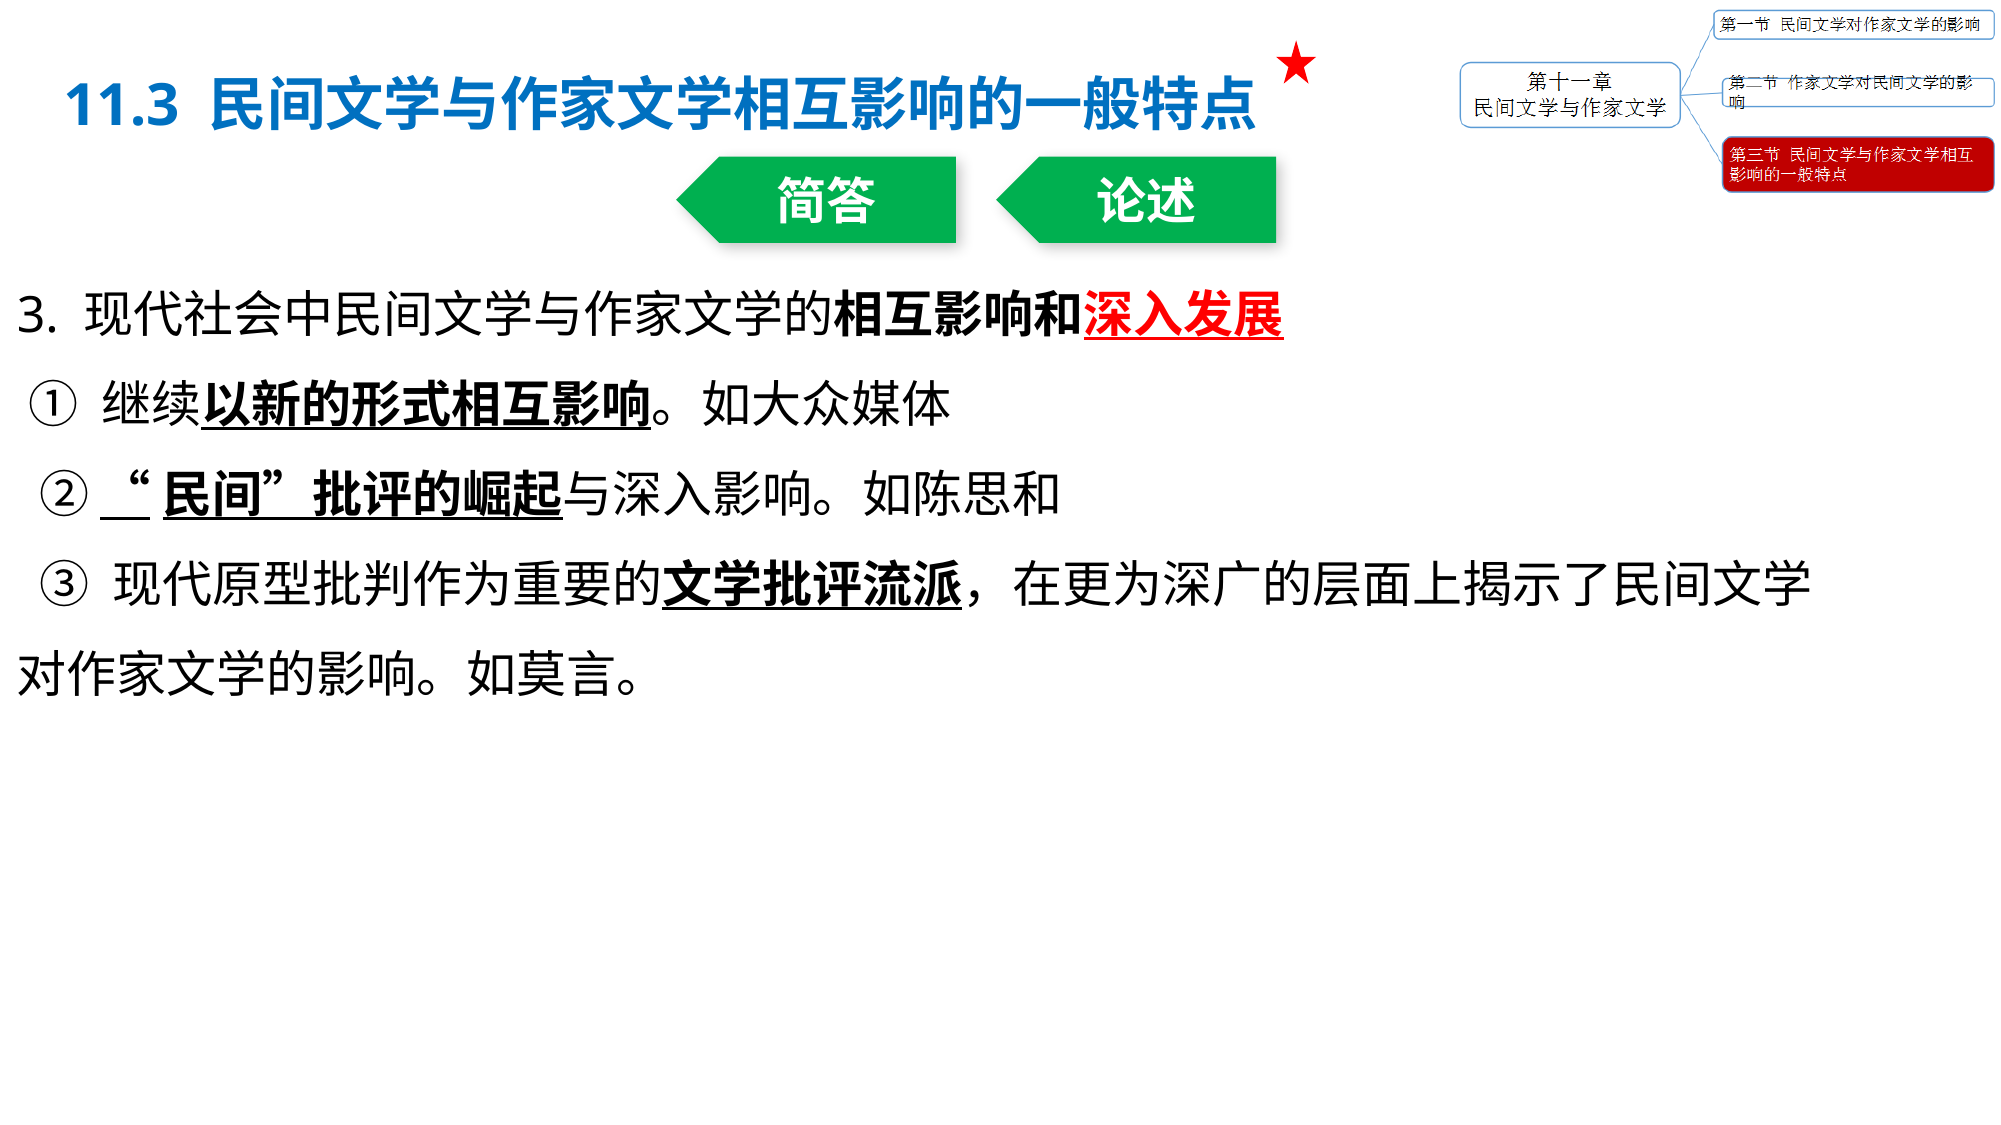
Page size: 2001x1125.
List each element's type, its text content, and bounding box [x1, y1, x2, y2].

text_box 3. 现代社会中民间文学与作家文学的相互影响和深入发展 ① 继续以新的形式相互影响。如大众媒体 ② “民间”批评的崛起与深入影响。如陈思和 ③ 现代原型批判作为重要的文学批评流派，在更为深广的层面上揭示了民间文学对作家文学的影响。如莫言。 [1, 245, 1873, 783]
text_box [1273, 36, 1320, 87]
text_box 11.3 民间文学与作家文学相互影响的一般特点 [0, 24, 1452, 145]
text_box 论述 [994, 155, 1278, 244]
picture [1452, 3, 2000, 199]
text_box 简答 [674, 155, 957, 244]
